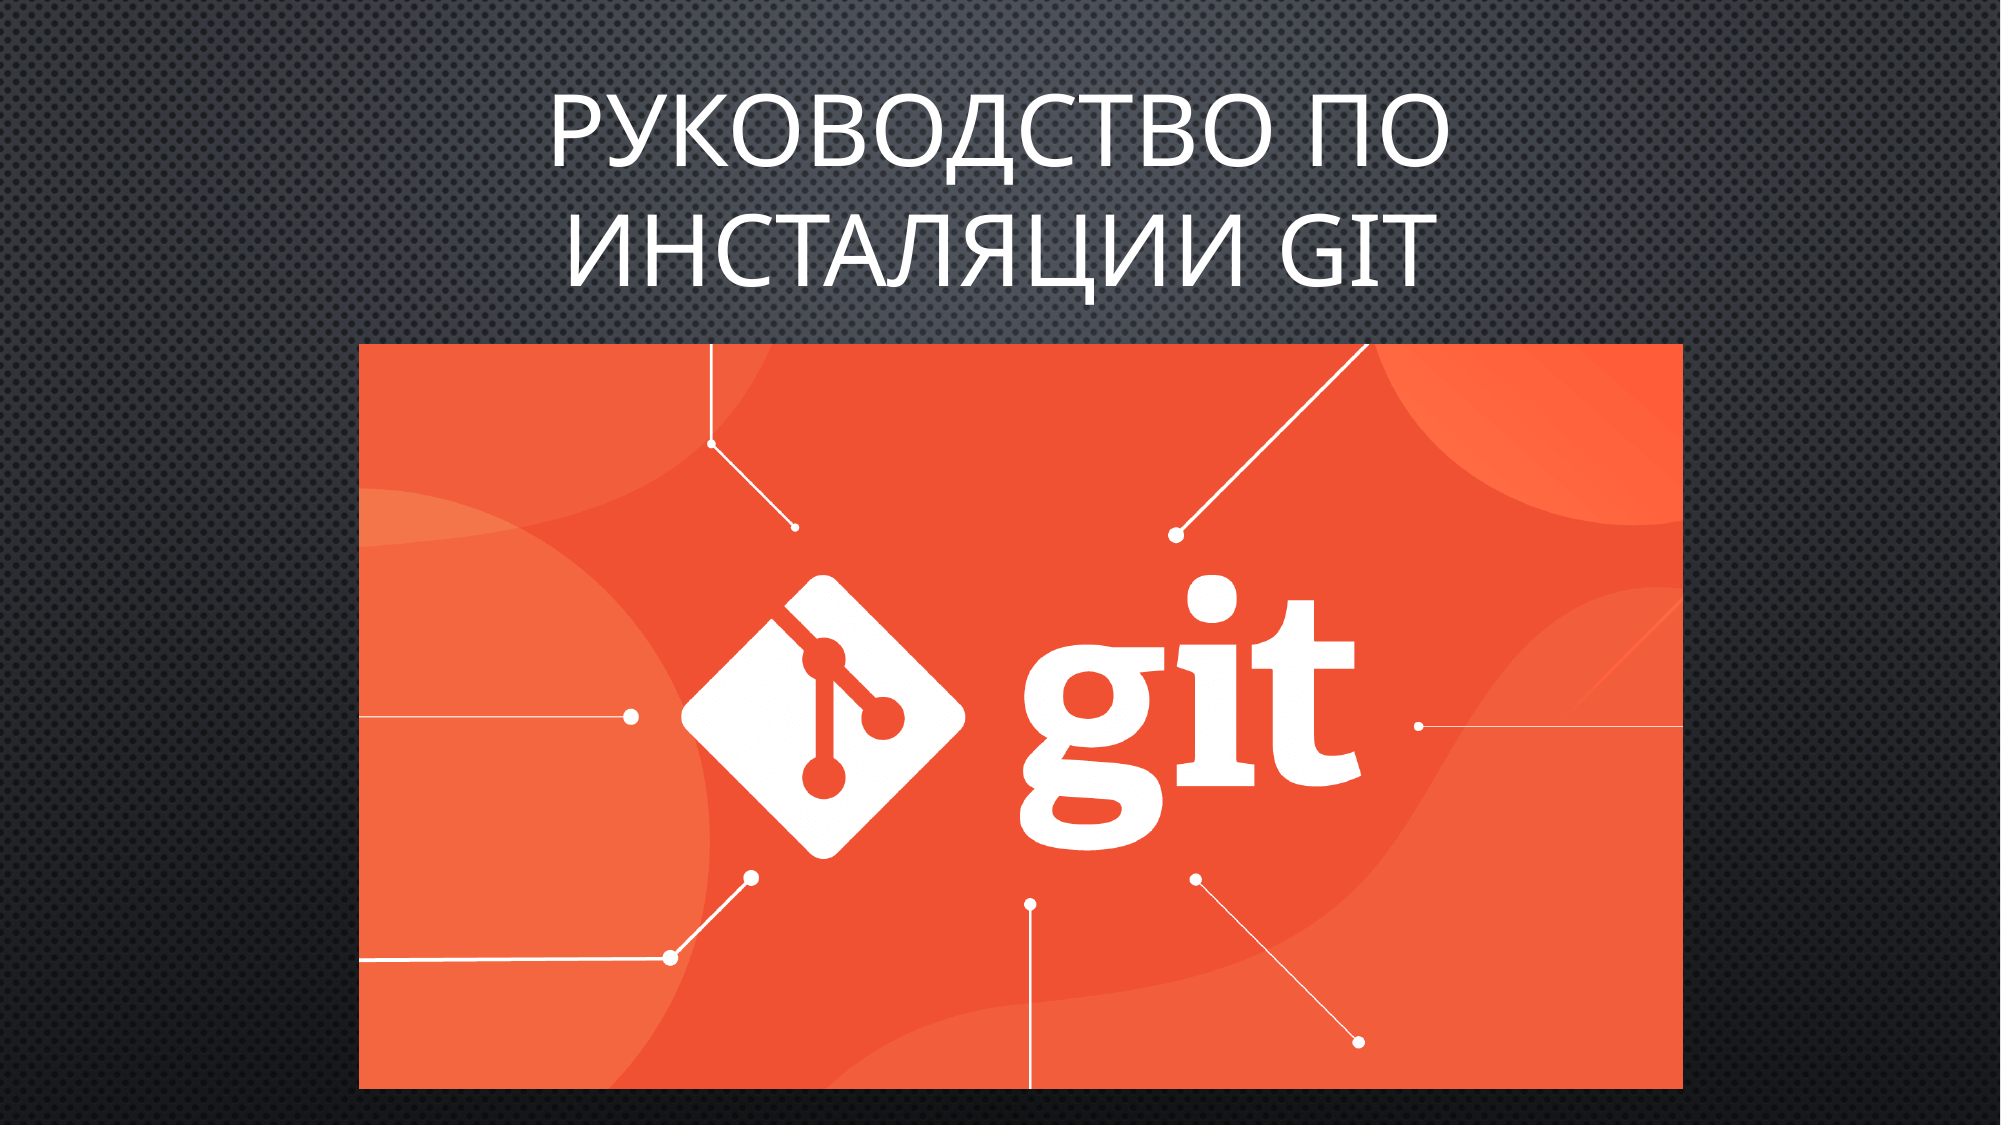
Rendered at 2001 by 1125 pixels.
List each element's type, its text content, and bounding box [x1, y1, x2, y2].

picture [359, 344, 1683, 1090]
title Руководство по инсталяции Git [359, 17, 1641, 314]
